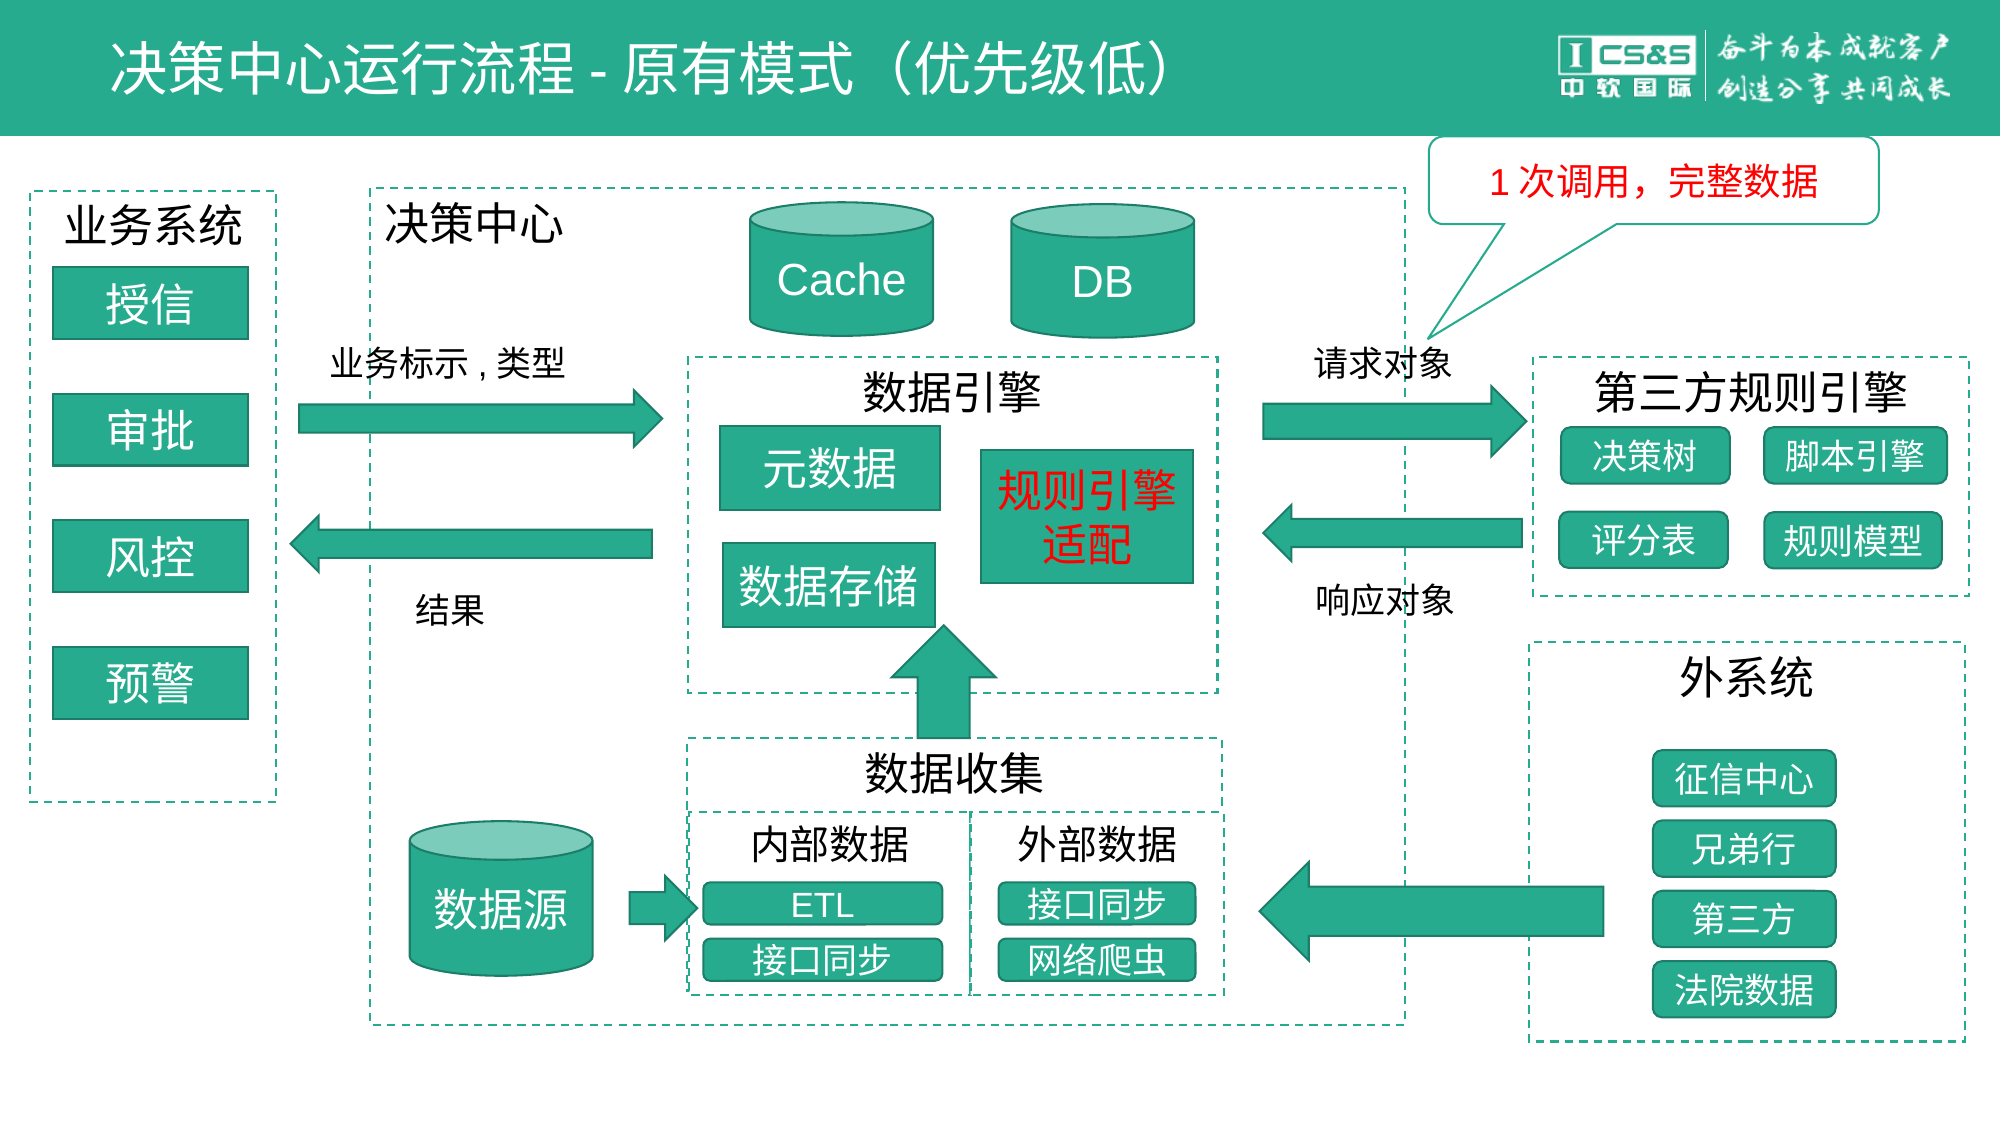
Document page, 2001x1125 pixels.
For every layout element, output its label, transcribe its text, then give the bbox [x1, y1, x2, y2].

text_box 数据收集 [686, 737, 1223, 896]
title 决策中心运行流程-原有模式（优先级低） [94, 14, 1530, 121]
text_box 接口同步 [997, 881, 1197, 926]
table_cell 是 [752, 204, 931, 234]
text_box Cache [749, 201, 935, 337]
text_box 接口同步 [702, 937, 944, 982]
text_box 请求对象 [1298, 334, 1469, 391]
text_box 授信 [52, 266, 249, 340]
text_box 内部数据 [688, 811, 972, 996]
text_box [1261, 502, 1523, 564]
text_box ETL [702, 881, 944, 926]
text_box 业务系统 [29, 190, 277, 803]
text_box 兄弟行 [1651, 819, 1837, 878]
text_box 响应对象 [1300, 570, 1471, 628]
table_cell MQ客户端 [411, 823, 591, 858]
text_box 网络爬虫 [997, 937, 1197, 982]
text_box 外部数据 [969, 811, 1225, 996]
text_box 决策中心 [369, 187, 1406, 1026]
text_box 审批 [52, 393, 249, 467]
text_box [1258, 859, 1605, 963]
text_box 预警 [52, 646, 249, 720]
text_box 评分表 [1558, 510, 1729, 569]
text_box 规则引擎适配 [980, 449, 1194, 584]
text_box 数据存储 [722, 542, 936, 628]
text_box 结果 [400, 581, 501, 638]
text_box [298, 387, 664, 450]
text_box DB [1010, 203, 1196, 339]
text_box [1262, 383, 1528, 459]
text_box 数据引擎 [687, 356, 1219, 694]
text_box 业务标示,类型 [314, 334, 581, 391]
text_box 数据源 [408, 820, 594, 977]
picture [1557, 32, 1950, 104]
text_box 征信中心 [1651, 749, 1837, 808]
text_box 1次调用，完整数据 [1426, 135, 1880, 341]
text_box [628, 873, 699, 943]
text_box 第三方规则引擎 [1532, 356, 1970, 597]
text_box 法院数据 [1651, 960, 1837, 1019]
text_box 规则模型 [1763, 511, 1943, 570]
text_box [889, 623, 999, 740]
text_box 风控 [52, 519, 249, 593]
text_box 外系统 [1528, 641, 1966, 1043]
text_box 决策树 [1559, 426, 1731, 485]
text_box 脚本引擎 [1763, 426, 1949, 485]
table_cell 低 [1013, 206, 1192, 236]
text_box 第三方 [1651, 889, 1837, 949]
text_box 元数据 [719, 425, 941, 511]
text_box [289, 513, 653, 575]
